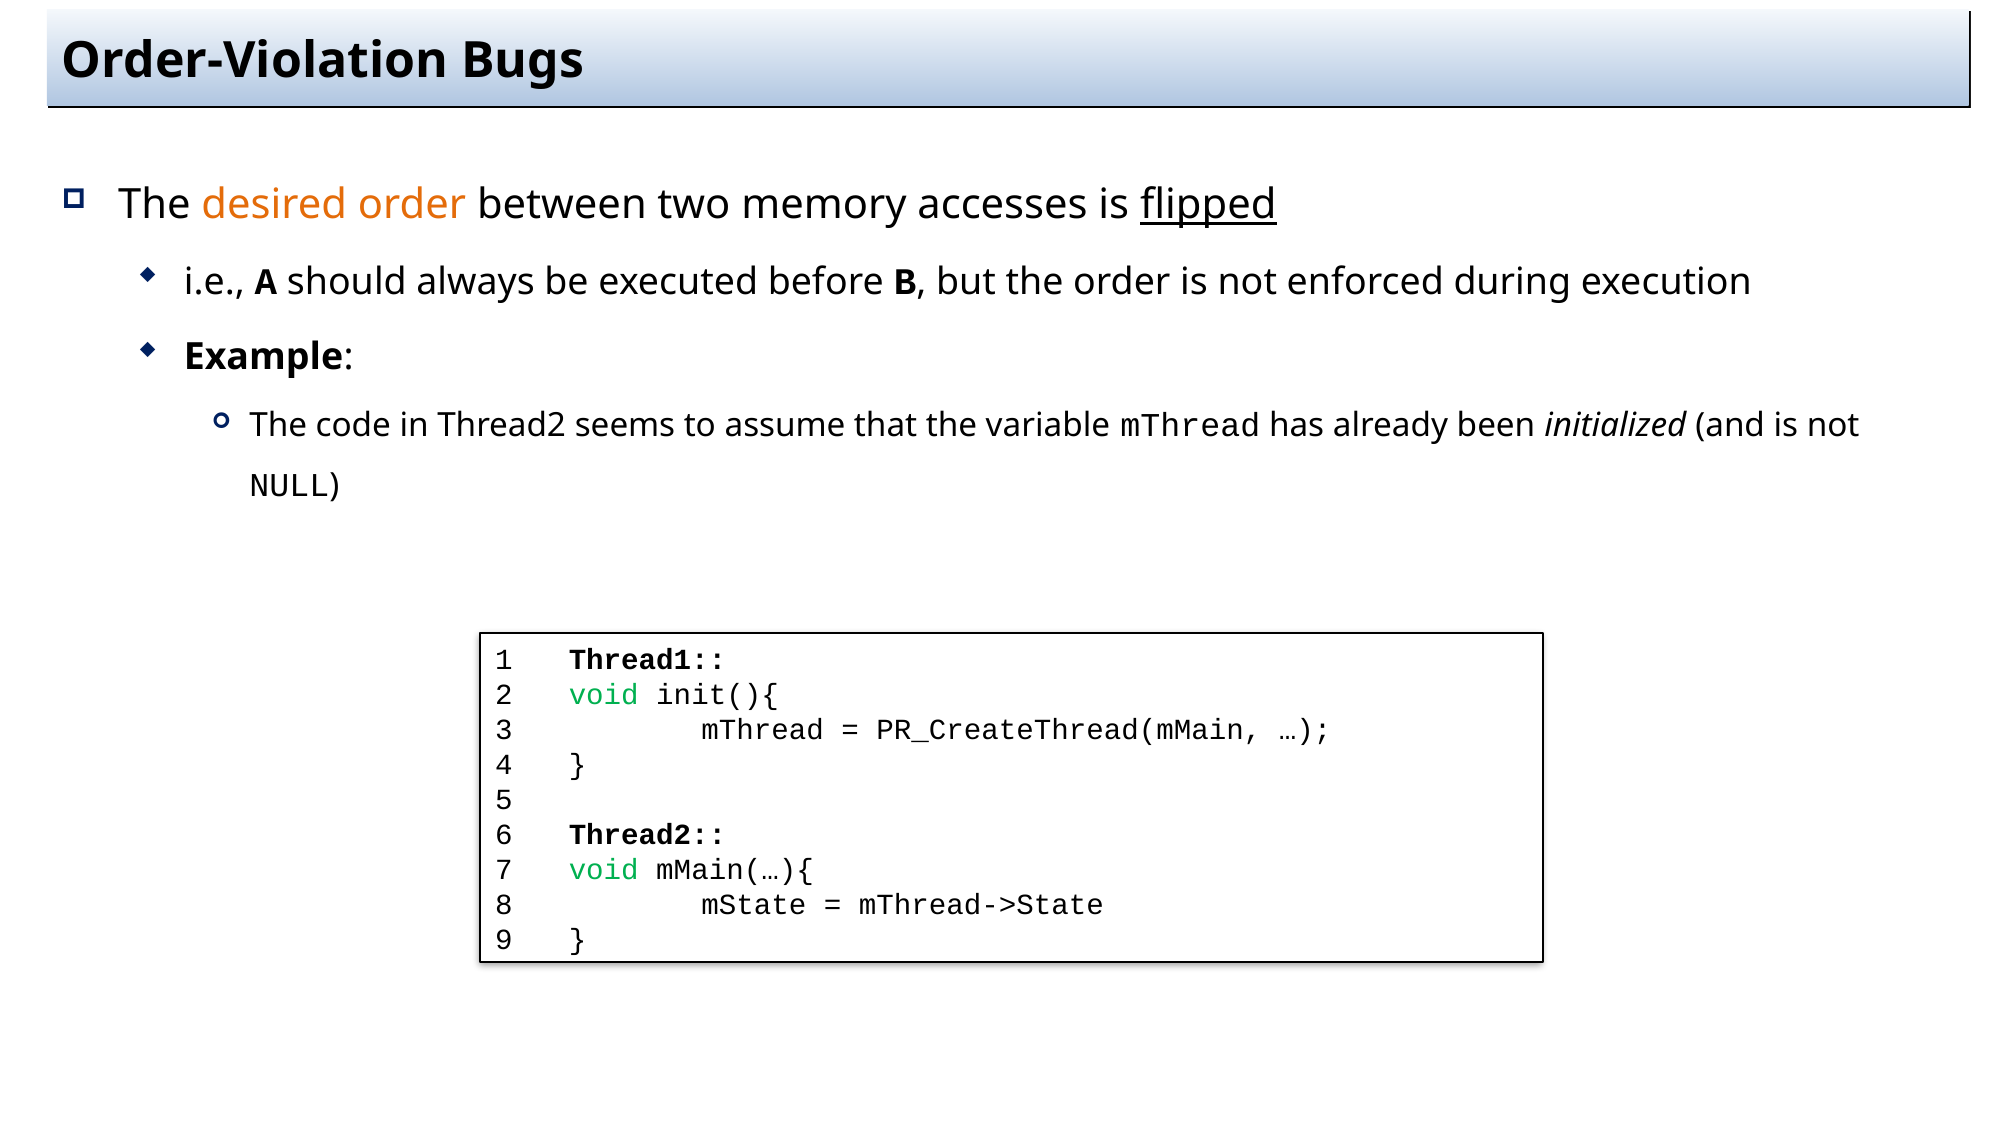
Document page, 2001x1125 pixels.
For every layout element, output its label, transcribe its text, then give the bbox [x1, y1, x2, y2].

title Order-Violation Bugs [46, 8, 1969, 106]
list The desired order between two memory accesses is flipped i.e., A should always be executed before B, but the order is not enforced during execution Example: The code in Thread2 seems to assume that the variable mThread has already been initialized (and is not NULL) [46, 144, 1969, 1048]
text_box Thread1:: void init(){ mThread = PR_CreateThread(mMain, …); } Thread2:: void mMain(…){ mState = mThread->State } [477, 630, 1546, 965]
